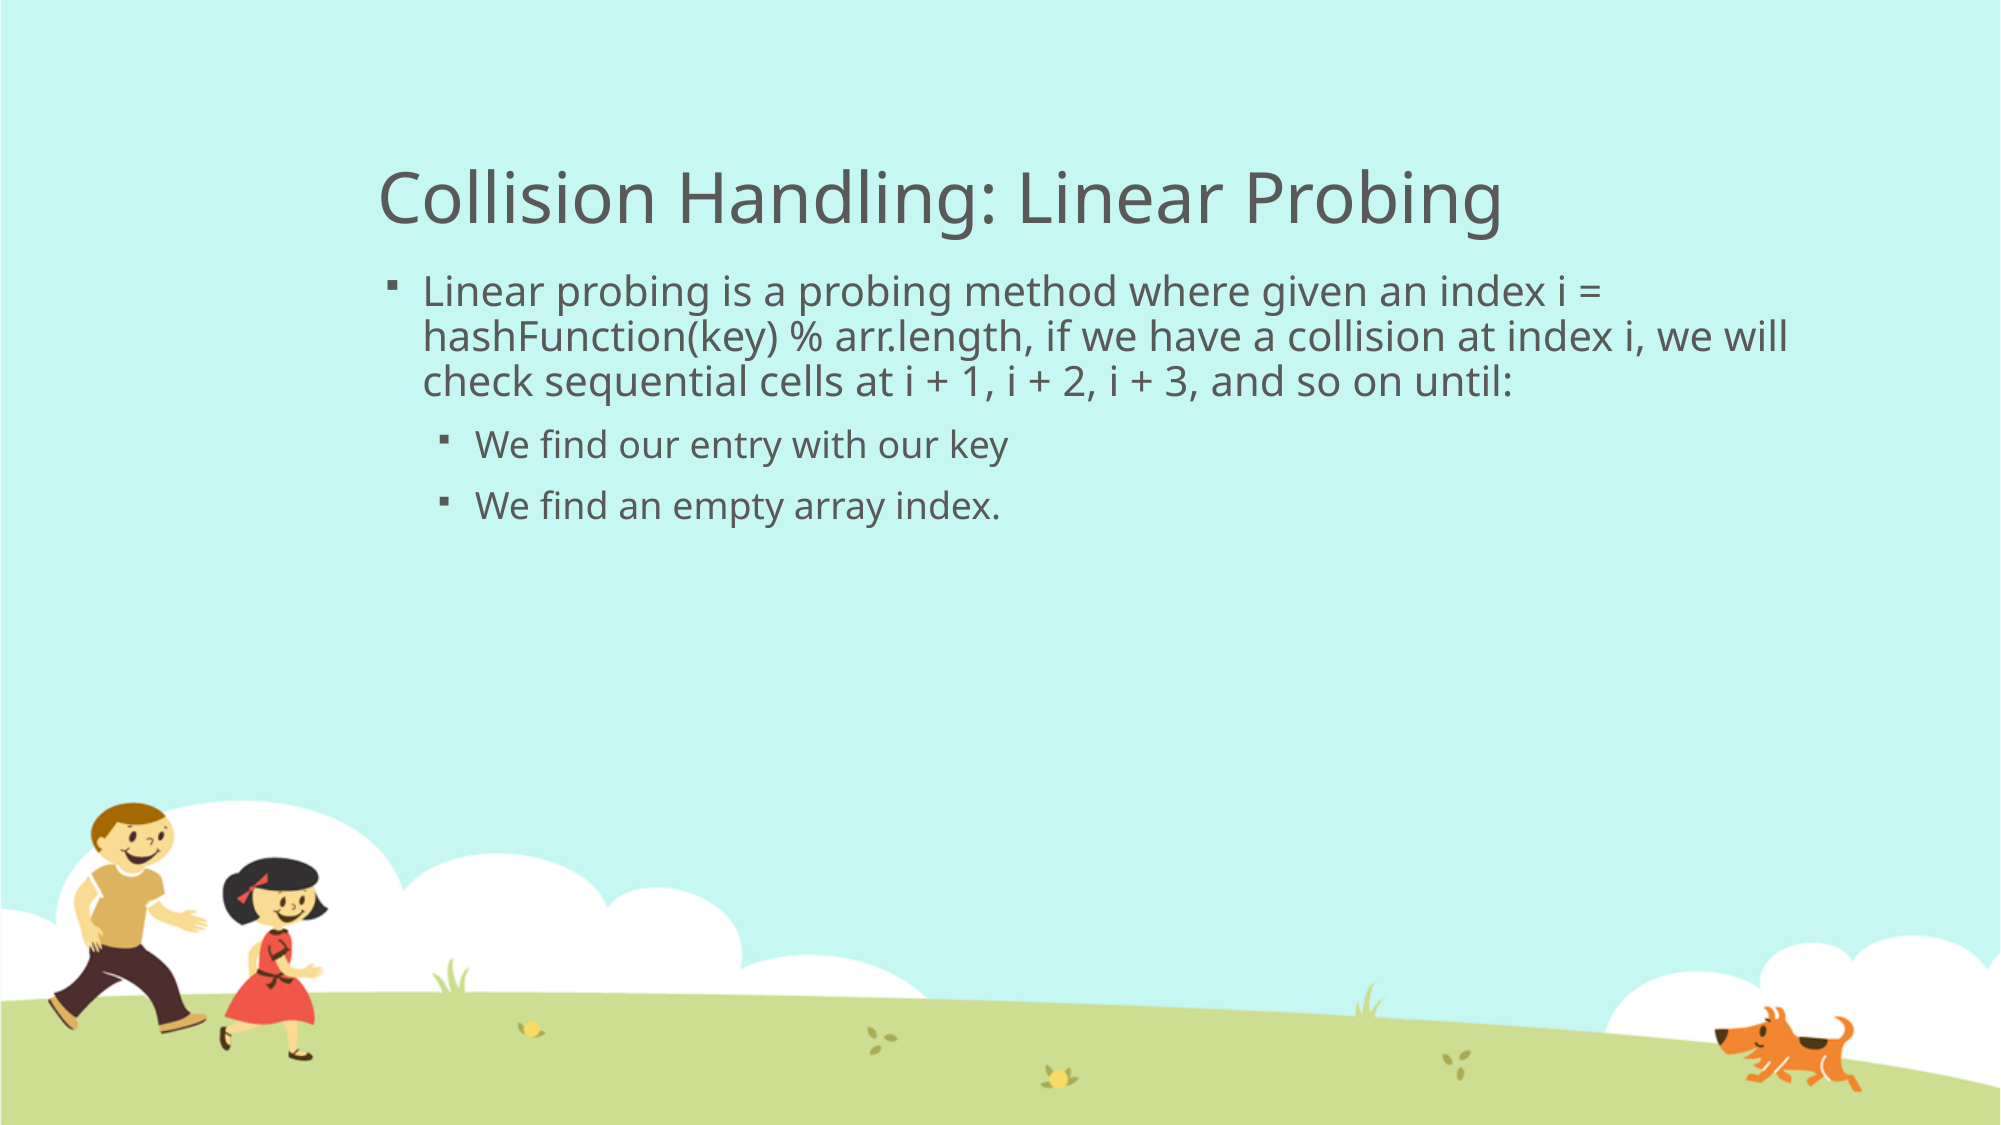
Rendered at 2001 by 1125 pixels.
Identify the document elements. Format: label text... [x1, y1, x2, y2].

list Linear probing is a probing method where given an index i = hashFunction(key) % arr.length, if we have a collision at index i, we will check sequential cells at i + 1, i + 2, i + 3, and so on until: We find our entry with our key We find an empty array index. [362, 262, 1900, 938]
title Collision Handling: Linear Probing [362, 50, 1900, 247]
picture [0, 0, 2001, 1125]
